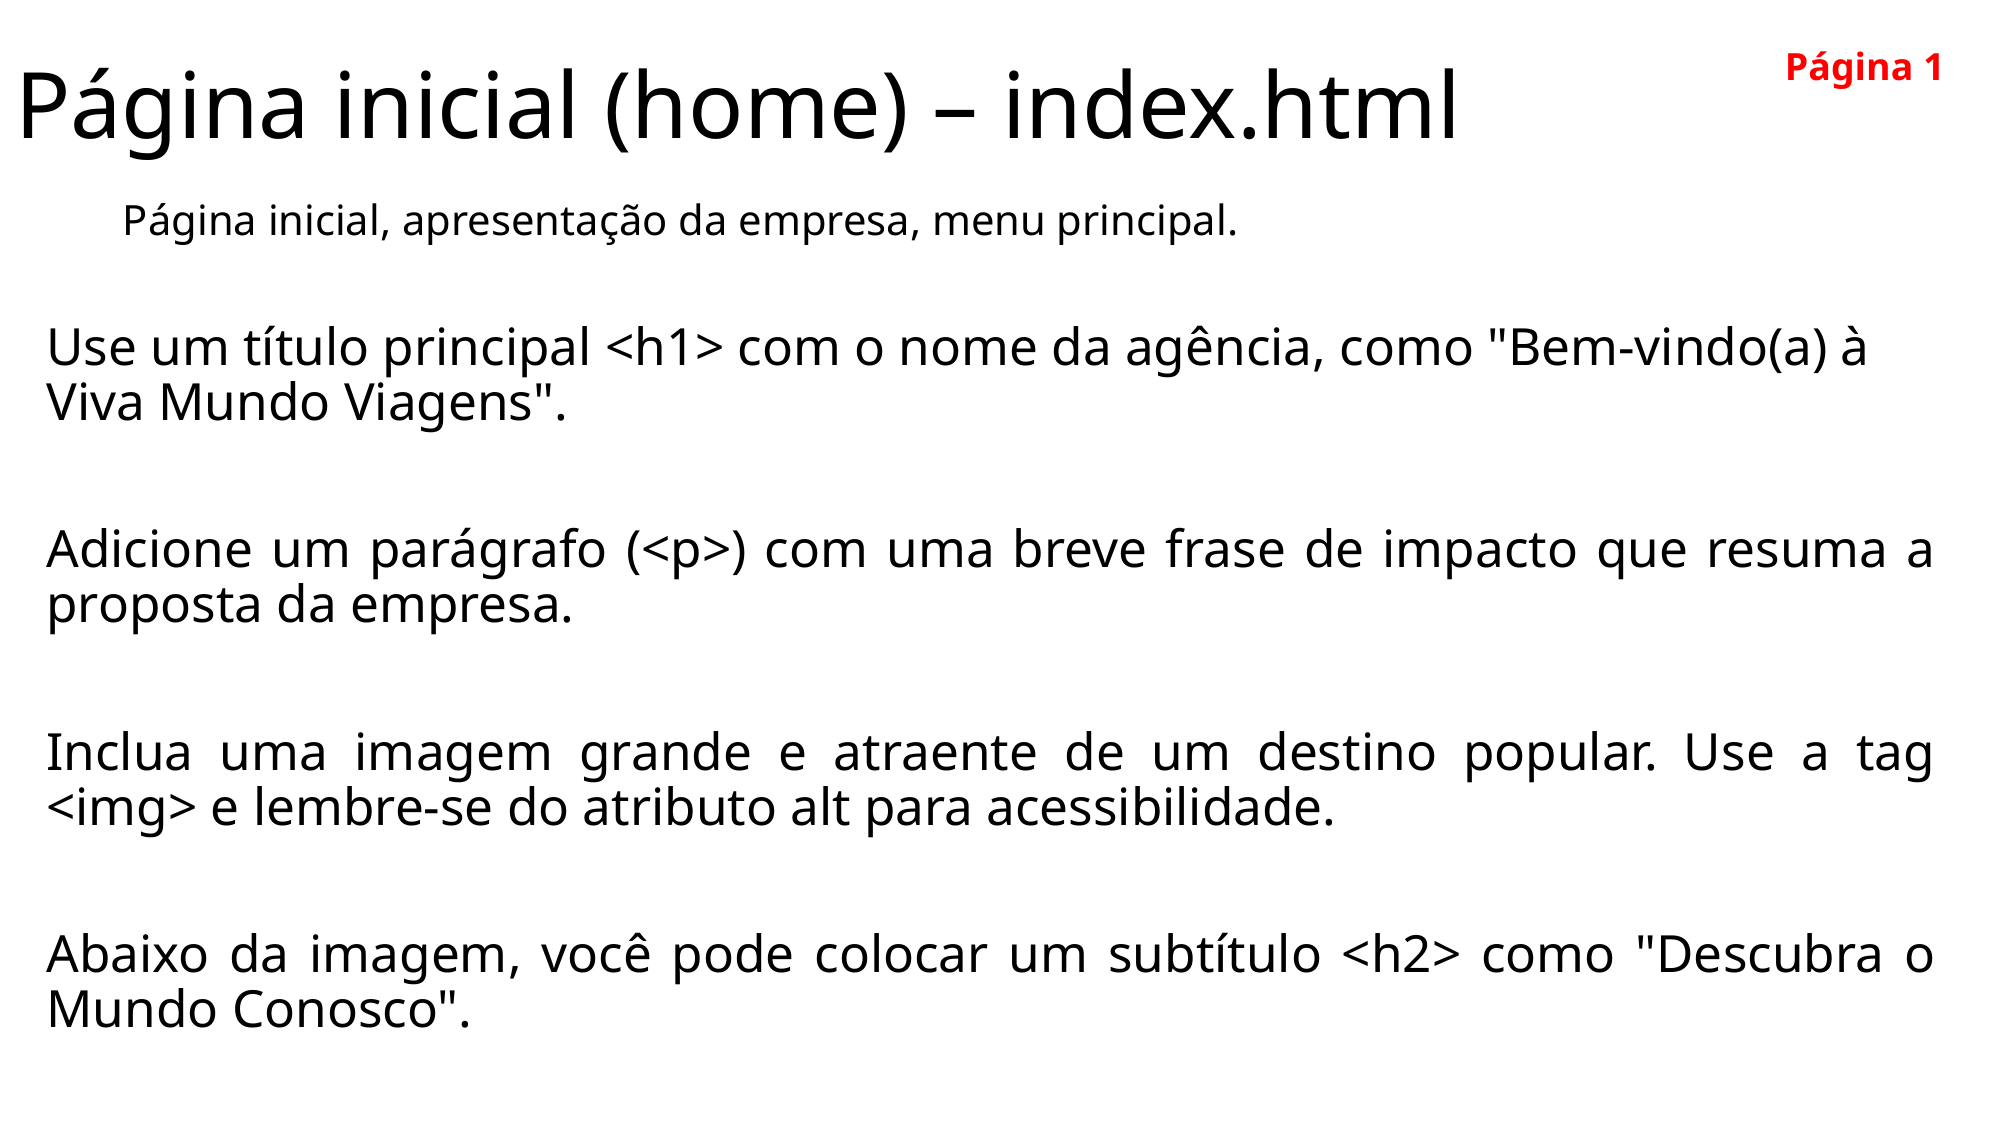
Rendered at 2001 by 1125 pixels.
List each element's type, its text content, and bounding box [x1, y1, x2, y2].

title Página inicial (home) – index.html [0, 0, 1725, 218]
list Página inicial, apresentação da empresa, menu principal. [108, 191, 1863, 269]
text_box Use um título principal <h1> com o nome da agência, como "Bem-vindo(a) à Viva Mundo Viagens". Adicione um parágrafo (<p>) com uma breve frase de impacto que resuma a proposta da empresa. Inclua uma imagem grande e atraente de um destino popular. Use a tag <img> e lembre-se do atributo alt para acessibilidade. Abaixo da imagem, você pode colocar um subtítulo <h2> como "Descubra o Mundo Conosco". [31, 313, 1952, 1051]
text_box Página 1 [1770, 35, 1960, 96]
